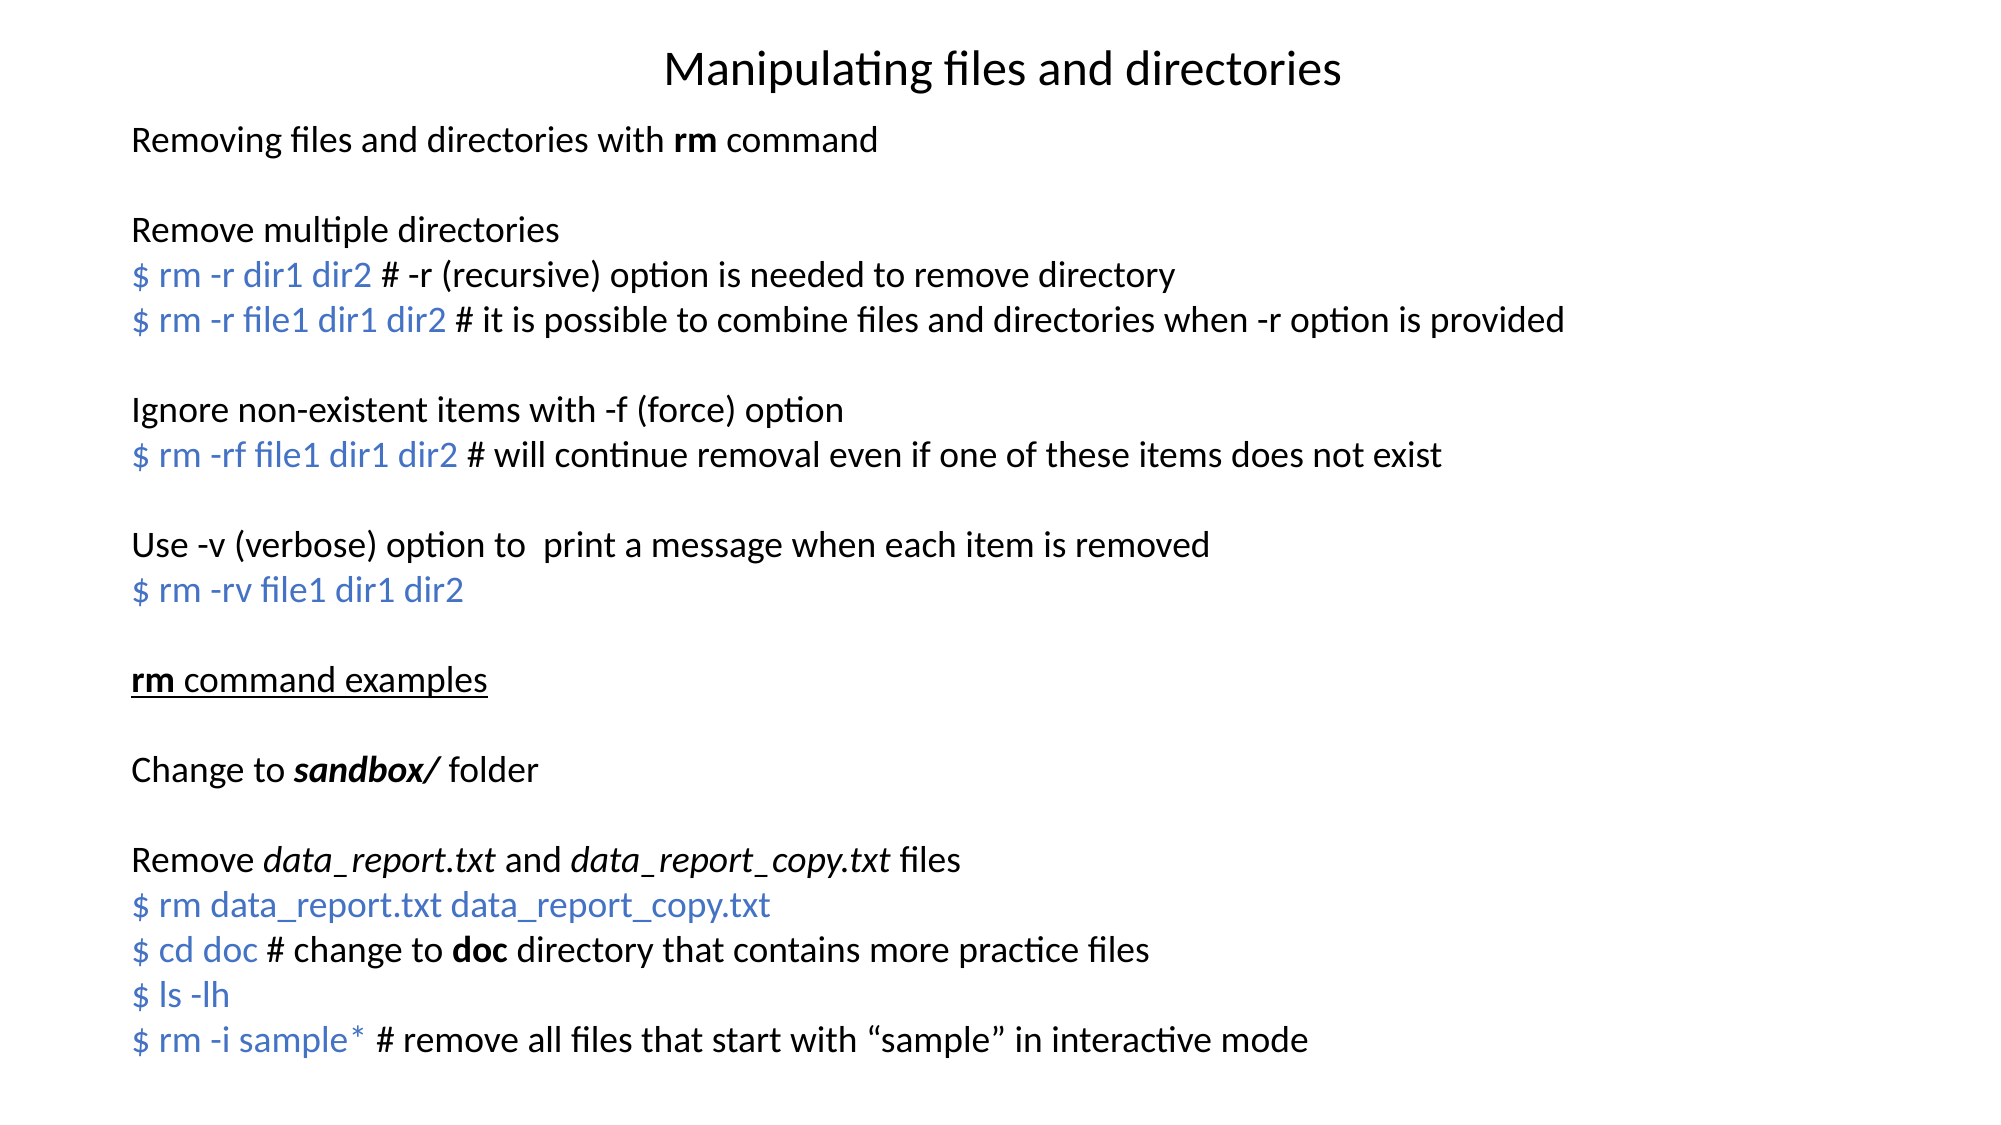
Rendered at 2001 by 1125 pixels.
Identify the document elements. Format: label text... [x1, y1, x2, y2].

text_box Manipulating files and directories [648, 28, 1358, 107]
text_box Removing files and directories with rm command Remove multiple directories $ rm -r dir1 dir2 # -r (recursive) option is needed to remove directory $ rm -r file1 dir1 dir2 # it is possible to combine files and directories when -r option is provided Ignore non-existent items with -f (force) option $ rm -rf file1 dir1 dir2 # will continue removal even if one of these items does not exist Use -v (verbose) option to print a message when each item is removed $ rm -rv file1 dir1 dir2 rm command examples Change to sandbox/ folder Remove data_report.txt and data_report_copy.txt files $ rm data_report.txt data_report_copy.txt $ cd doc # change to doc directory that contains more practice files $ ls -lh $ rm -i sample* # remove all files that start with “sample” in interactive mode [116, 107, 1834, 1125]
